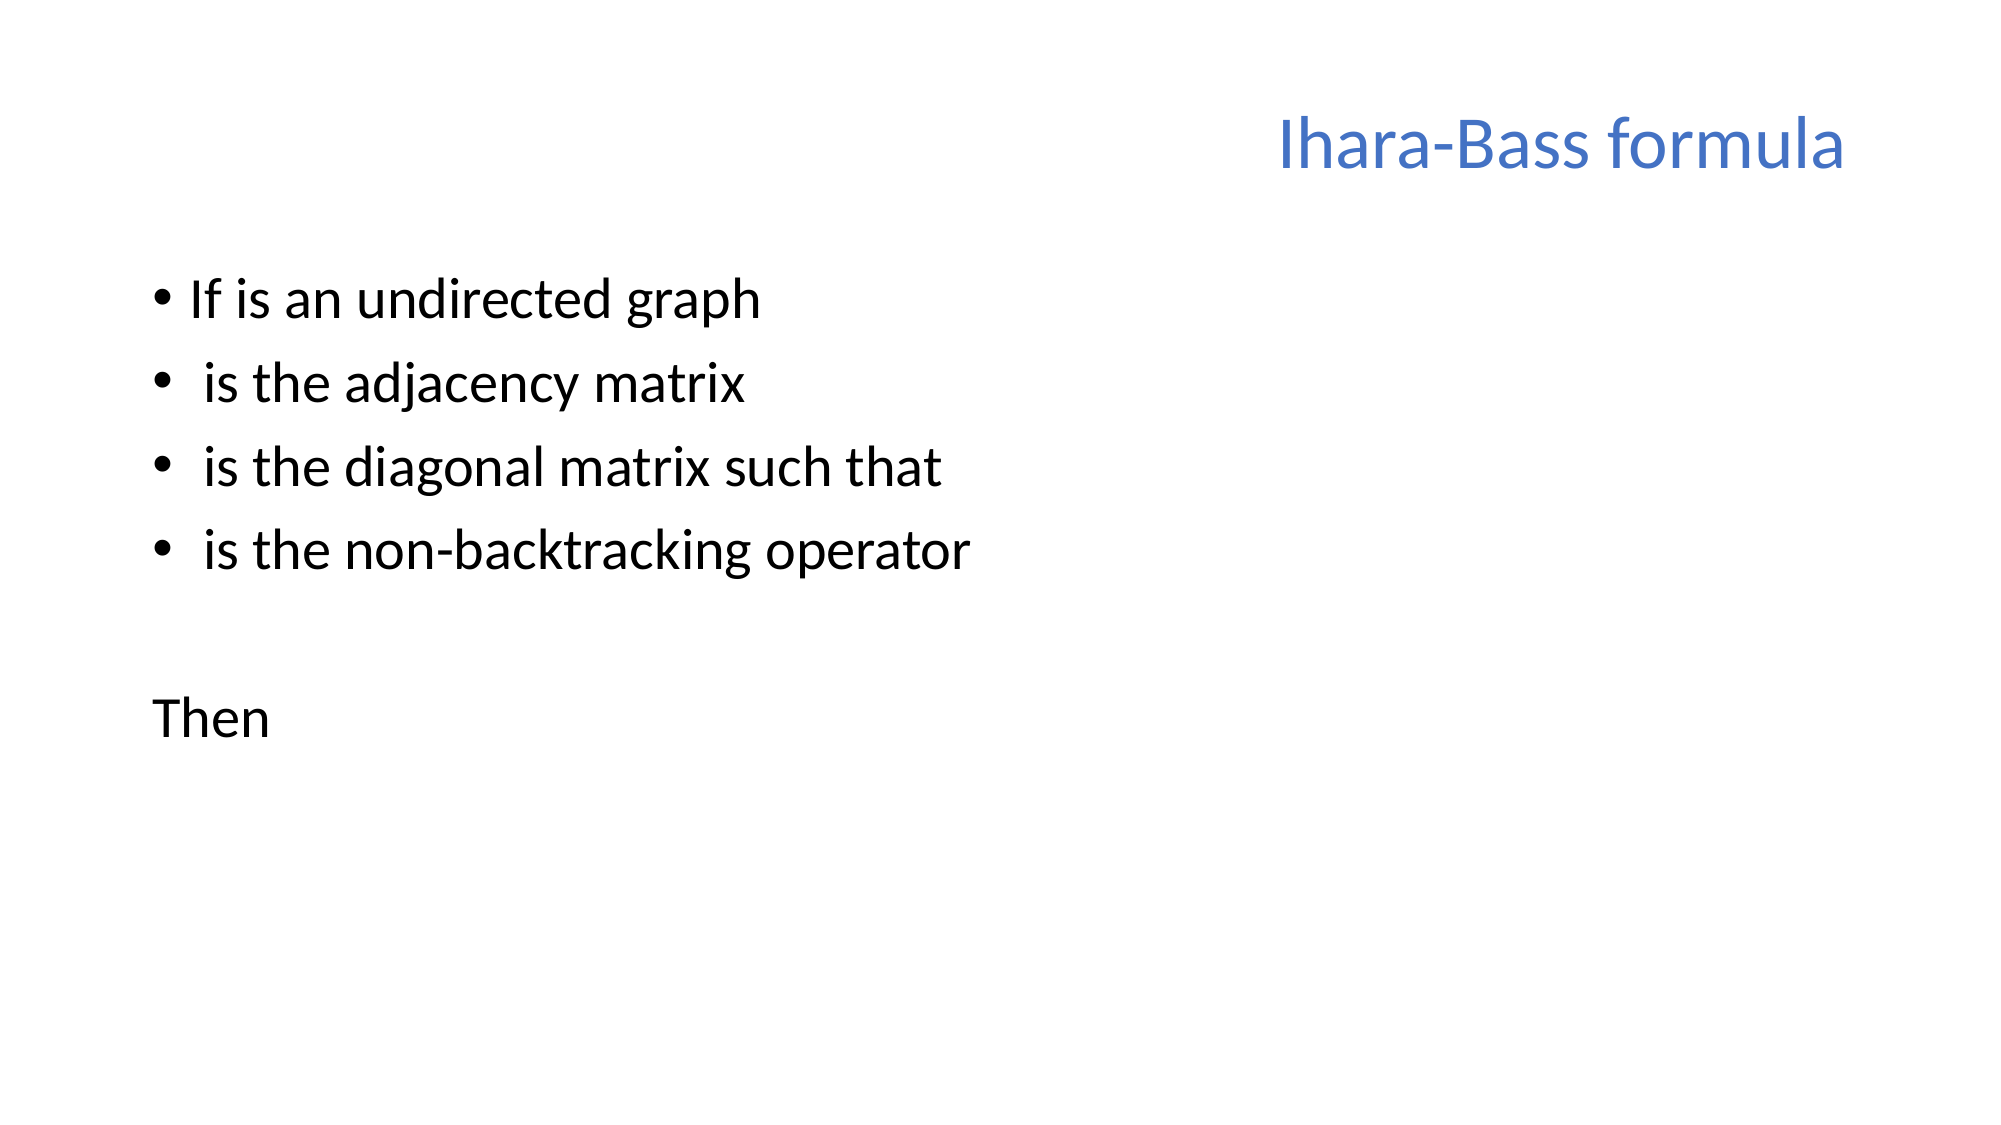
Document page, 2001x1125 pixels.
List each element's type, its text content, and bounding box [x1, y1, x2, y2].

title Ihara-Bass formula [137, 59, 1863, 229]
